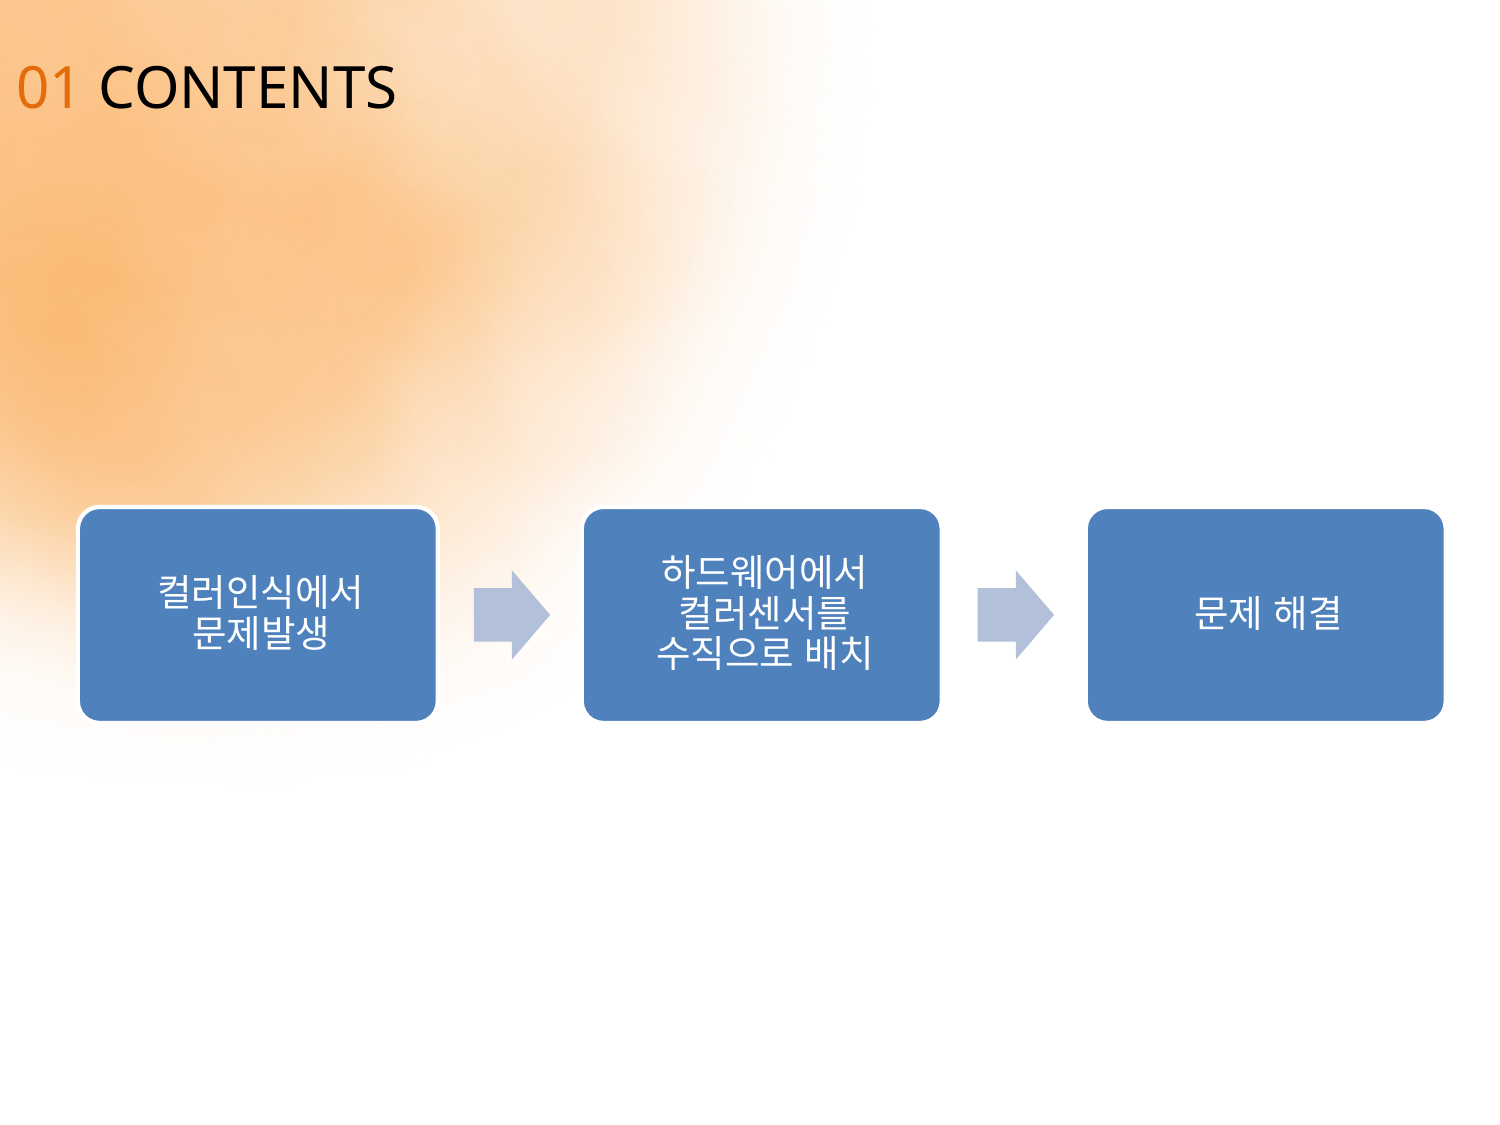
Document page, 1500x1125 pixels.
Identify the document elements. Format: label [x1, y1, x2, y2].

picture [0, 0, 1500, 1125]
text_box [76, 171, 1448, 1059]
